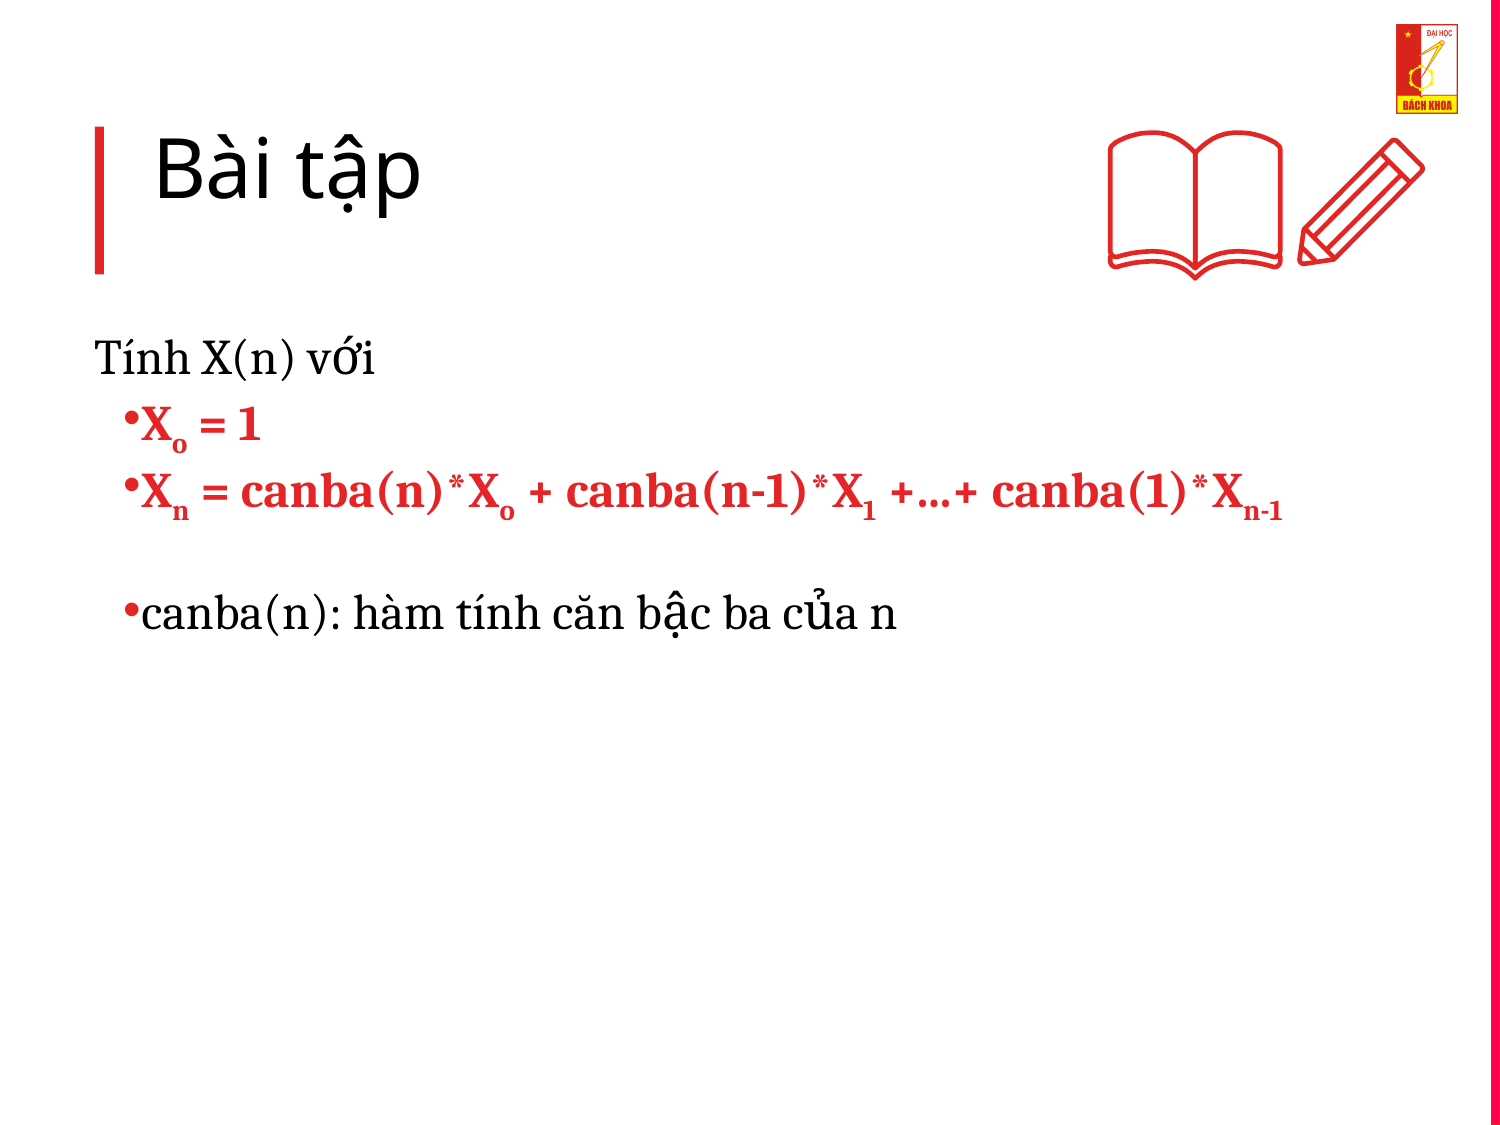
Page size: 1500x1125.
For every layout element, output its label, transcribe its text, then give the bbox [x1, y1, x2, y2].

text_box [1299, 139, 1423, 264]
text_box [1110, 132, 1281, 279]
title Bài tập [137, 111, 749, 300]
picture [1396, 24, 1458, 114]
list Tính X(n) với Xo = 1 Xn = canba(n)*Xo + canba(n-1)*X1 +...+ canba(1)*Xn-1 canba(n): hàm tính căn bậc ba của n [79, 321, 1423, 1042]
